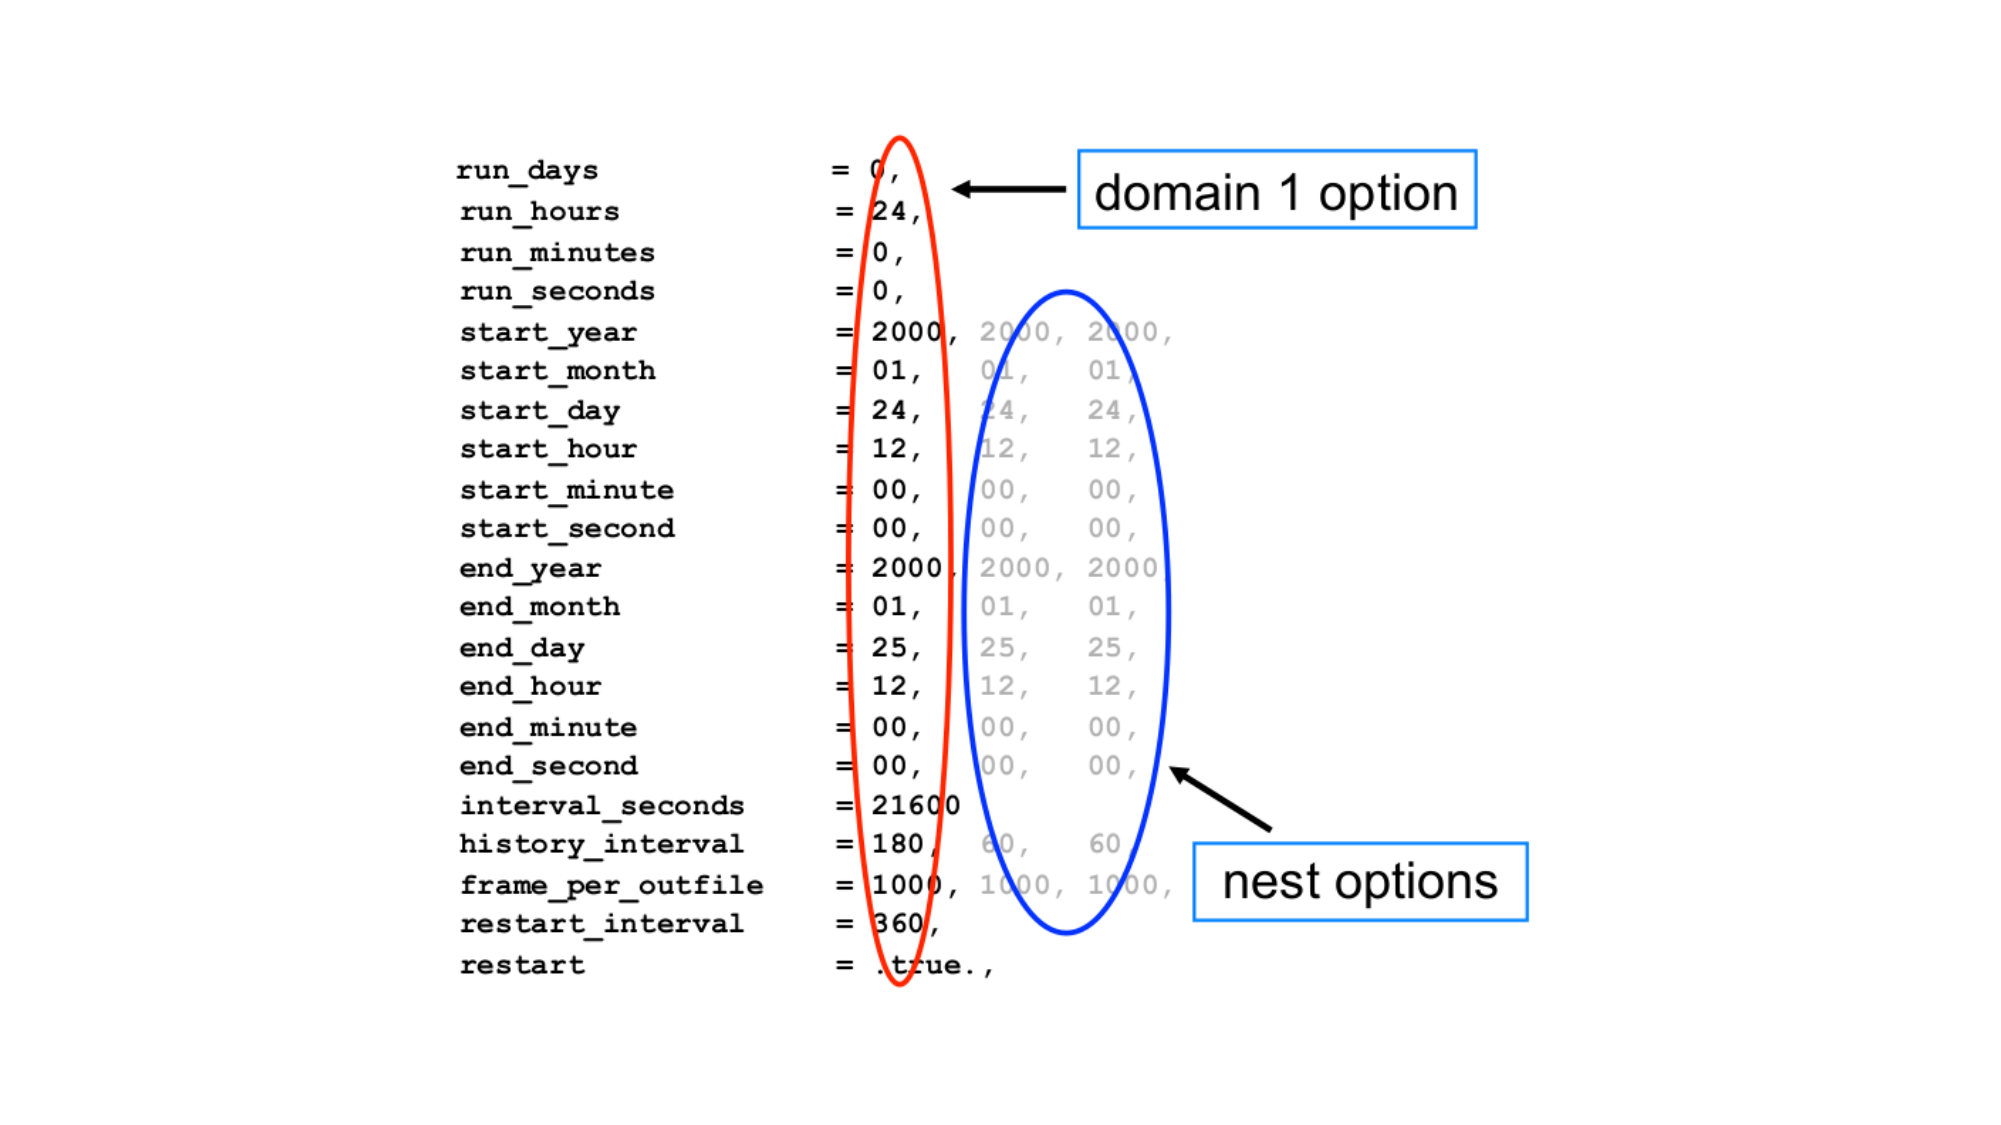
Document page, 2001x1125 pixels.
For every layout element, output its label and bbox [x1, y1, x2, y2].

list [444, 122, 1542, 995]
